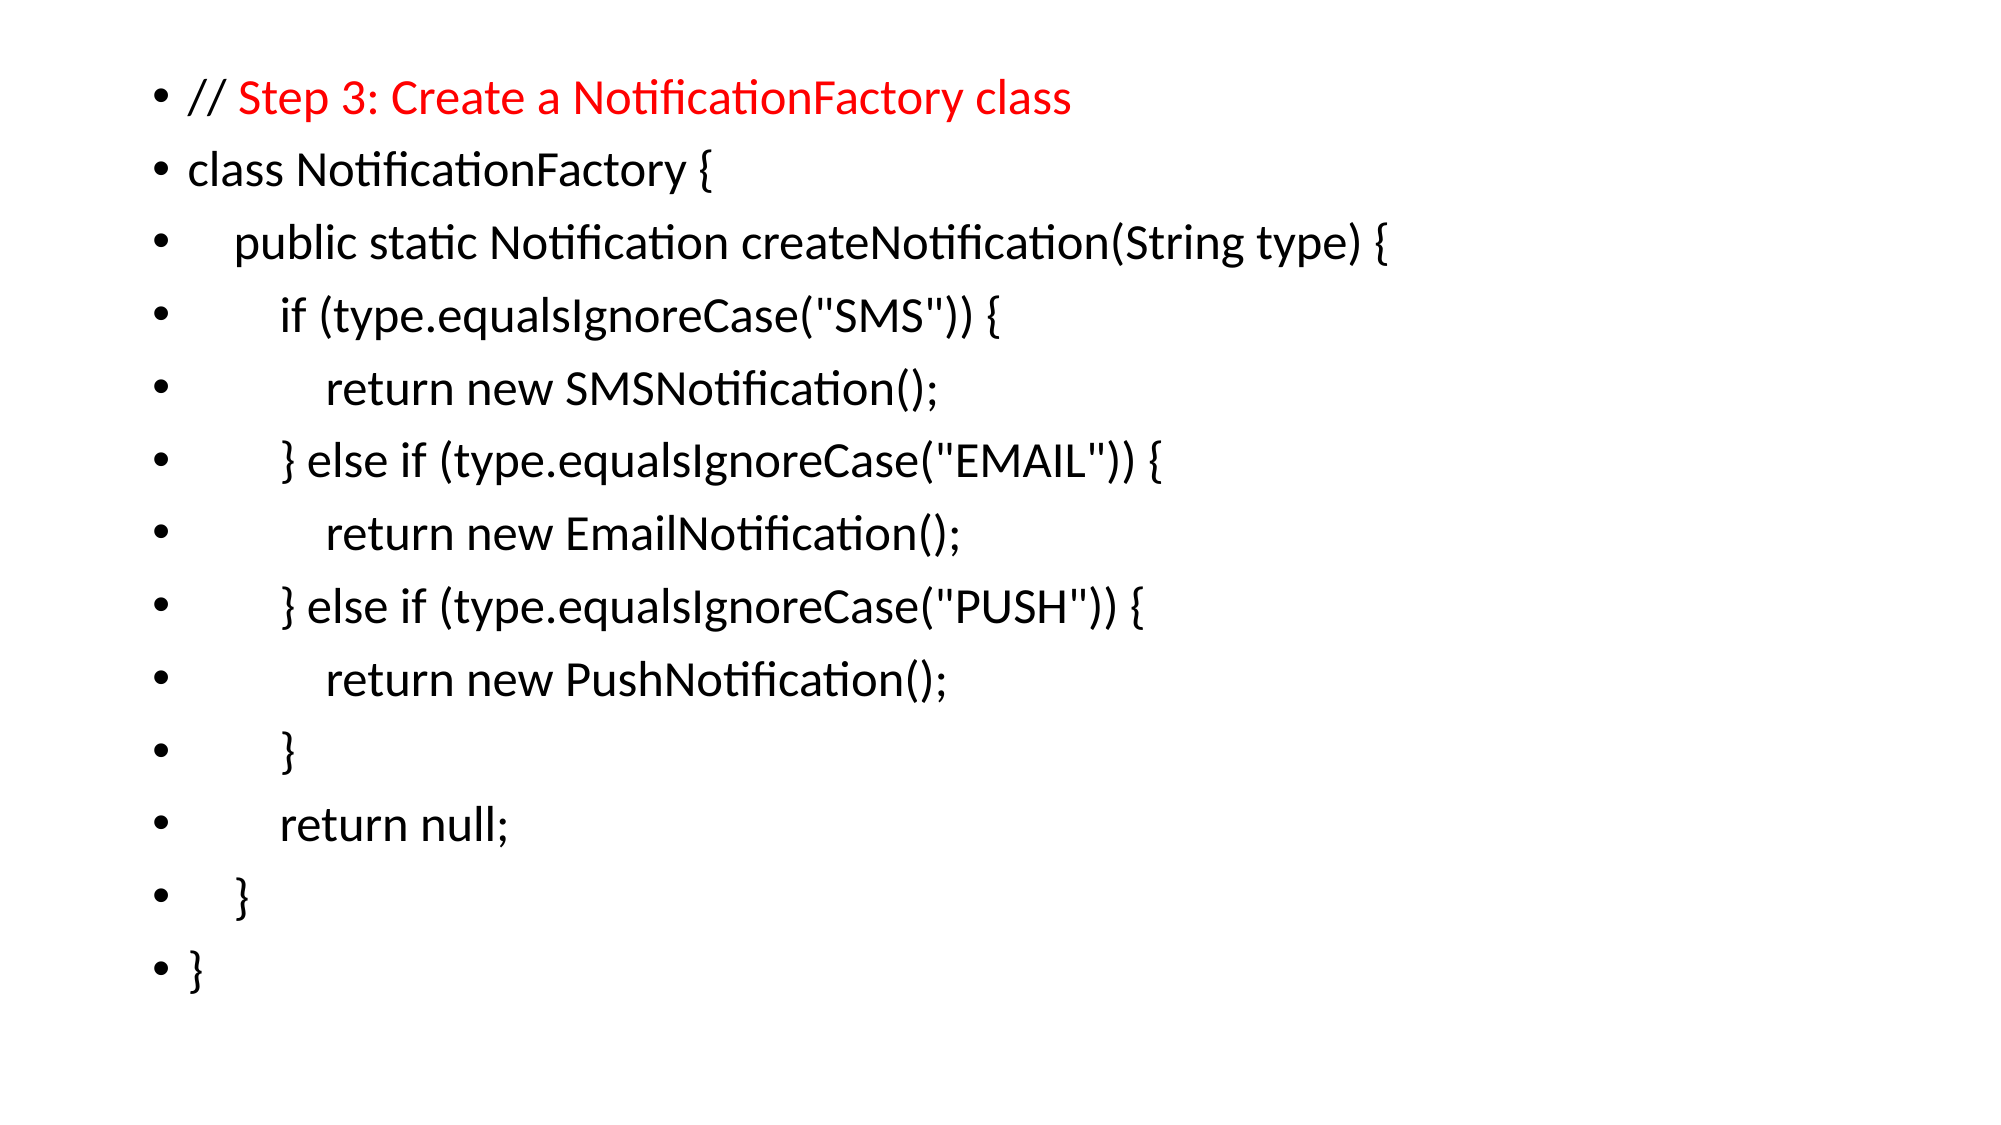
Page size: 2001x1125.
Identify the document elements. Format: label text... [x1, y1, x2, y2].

list // Step 3: Create a NotificationFactory class class NotificationFactory { public static Notification createNotification(String type) { if (type.equalsIgnoreCase("SMS")) { return new SMSNotification(); } else if (type.equalsIgnoreCase("EMAIL")) { return new EmailNotification(); } else if (type.equalsIgnoreCase("PUSH")) { return new PushNotification(); } return null; } } [137, 62, 1863, 1014]
